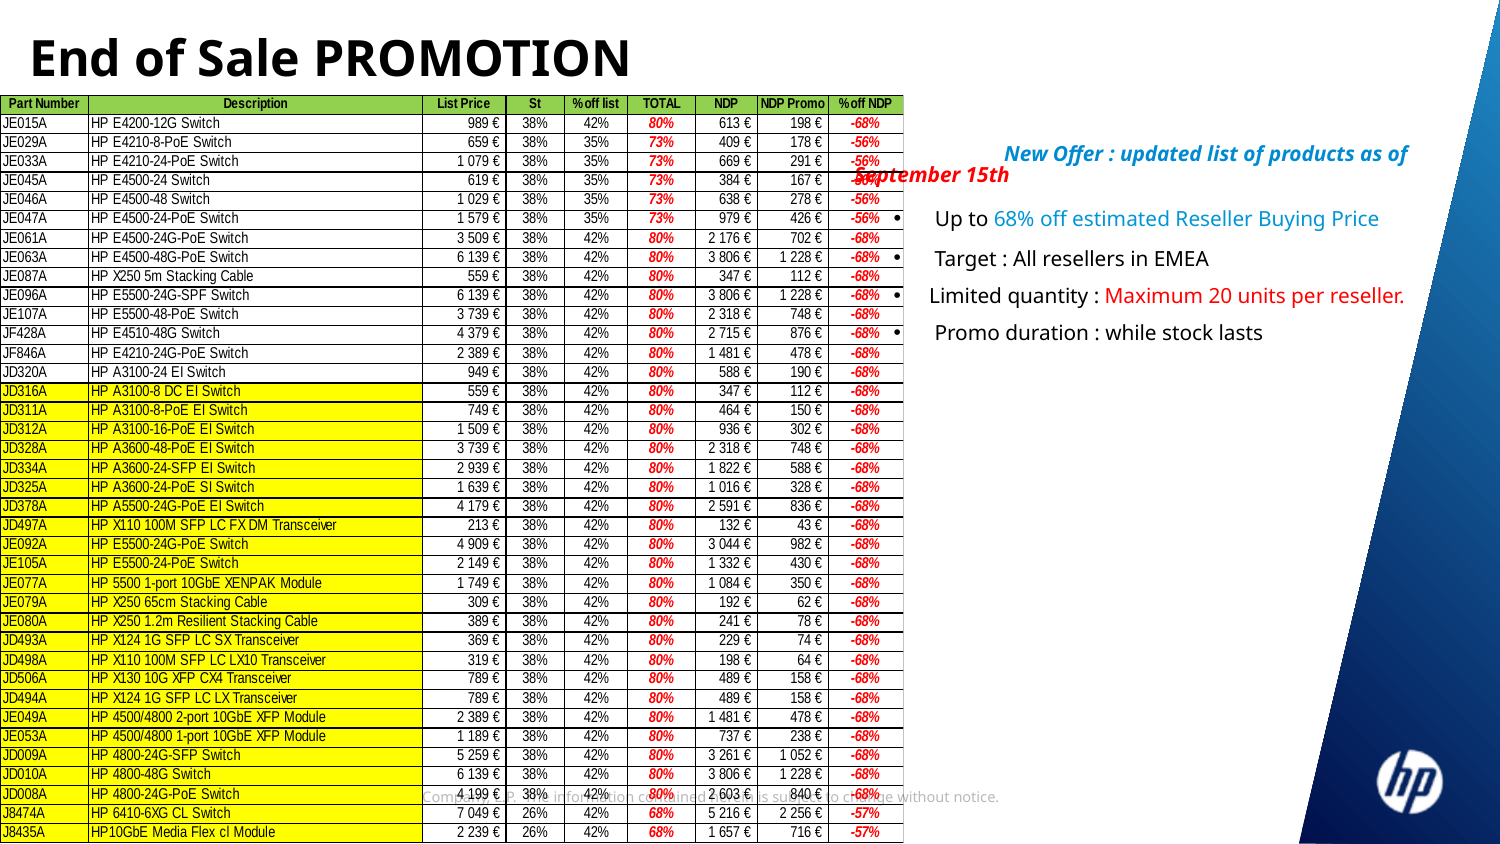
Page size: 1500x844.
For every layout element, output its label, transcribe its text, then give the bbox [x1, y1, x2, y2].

title End of Sale PROMOTION [29, 17, 1404, 95]
picture [0, 94, 905, 844]
picture [1374, 747, 1446, 817]
text_box New Offer : updated list of products as of September 15th Up to 68% off estimated Reseller Buying Price Target : All resellers in EMEA Limited quantity : Maximum 20 units per reseller. Promo duration : while stock lasts [909, 137, 1482, 379]
